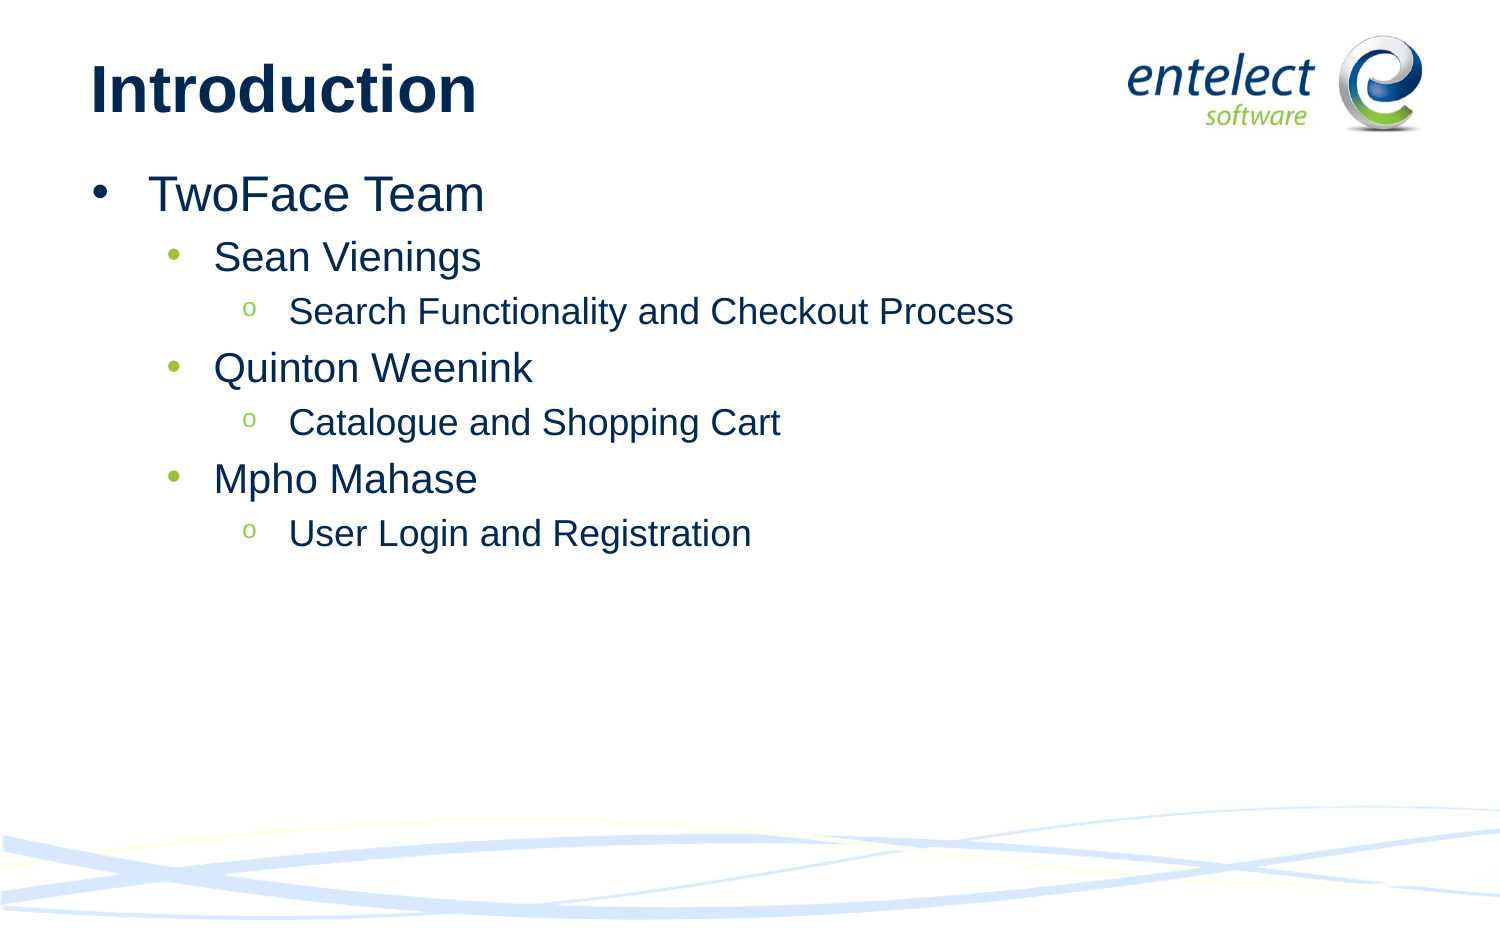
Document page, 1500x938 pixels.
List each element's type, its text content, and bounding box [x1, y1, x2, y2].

title Introduction [75, 37, 1425, 134]
list TwoFace Team Sean Vienings Search Functionality and Checkout Process Quinton Weenink Catalogue and Shopping Cart Mpho Mahase User Login and Registration [76, 153, 1427, 773]
picture [1128, 33, 1424, 37]
